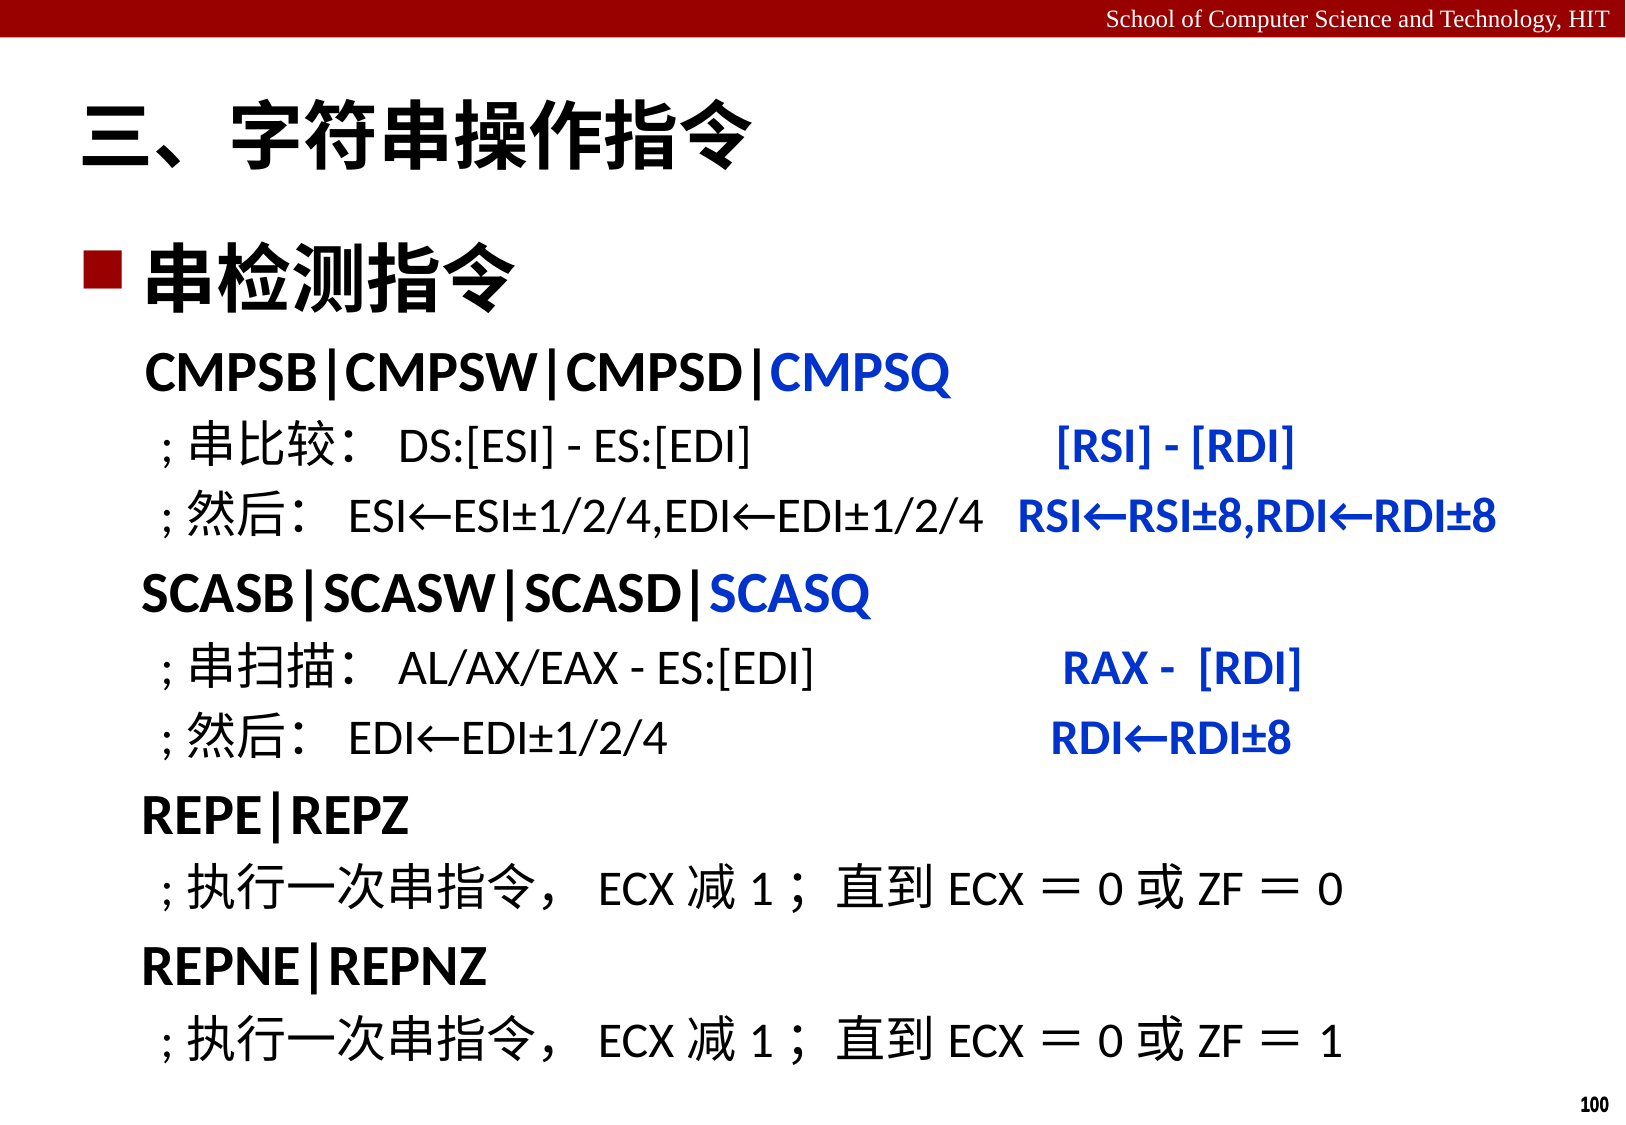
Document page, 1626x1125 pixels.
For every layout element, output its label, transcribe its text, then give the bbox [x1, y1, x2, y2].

list 串检测指令 CMPSB|CMPSW|CMPSD|CMPSQ ;串比较：DS:[ESI] - ES:[EDI] [RSI] - [RDI] ;然后：ESI←ESI±1/2/4,EDI←EDI±1/2/4 RSI←RSI±8,RDI←RDI±8 SCASB|SCASW|SCASD|SCASQ ;串扫描：AL/AX/EAX - ES:[EDI] RAX - [RDI] ;然后：EDI←EDI±1/2/4 RDI←RDI±8 REPE|REPZ ;执行一次串指令，ECX减1；直到ECX＝0或ZF＝0 REPNE|REPNZ ;执行一次串指令，ECX减1；直到ECX＝0或ZF＝1 [70, 223, 1599, 1088]
title 三、字符串操作指令 [63, 71, 1625, 197]
